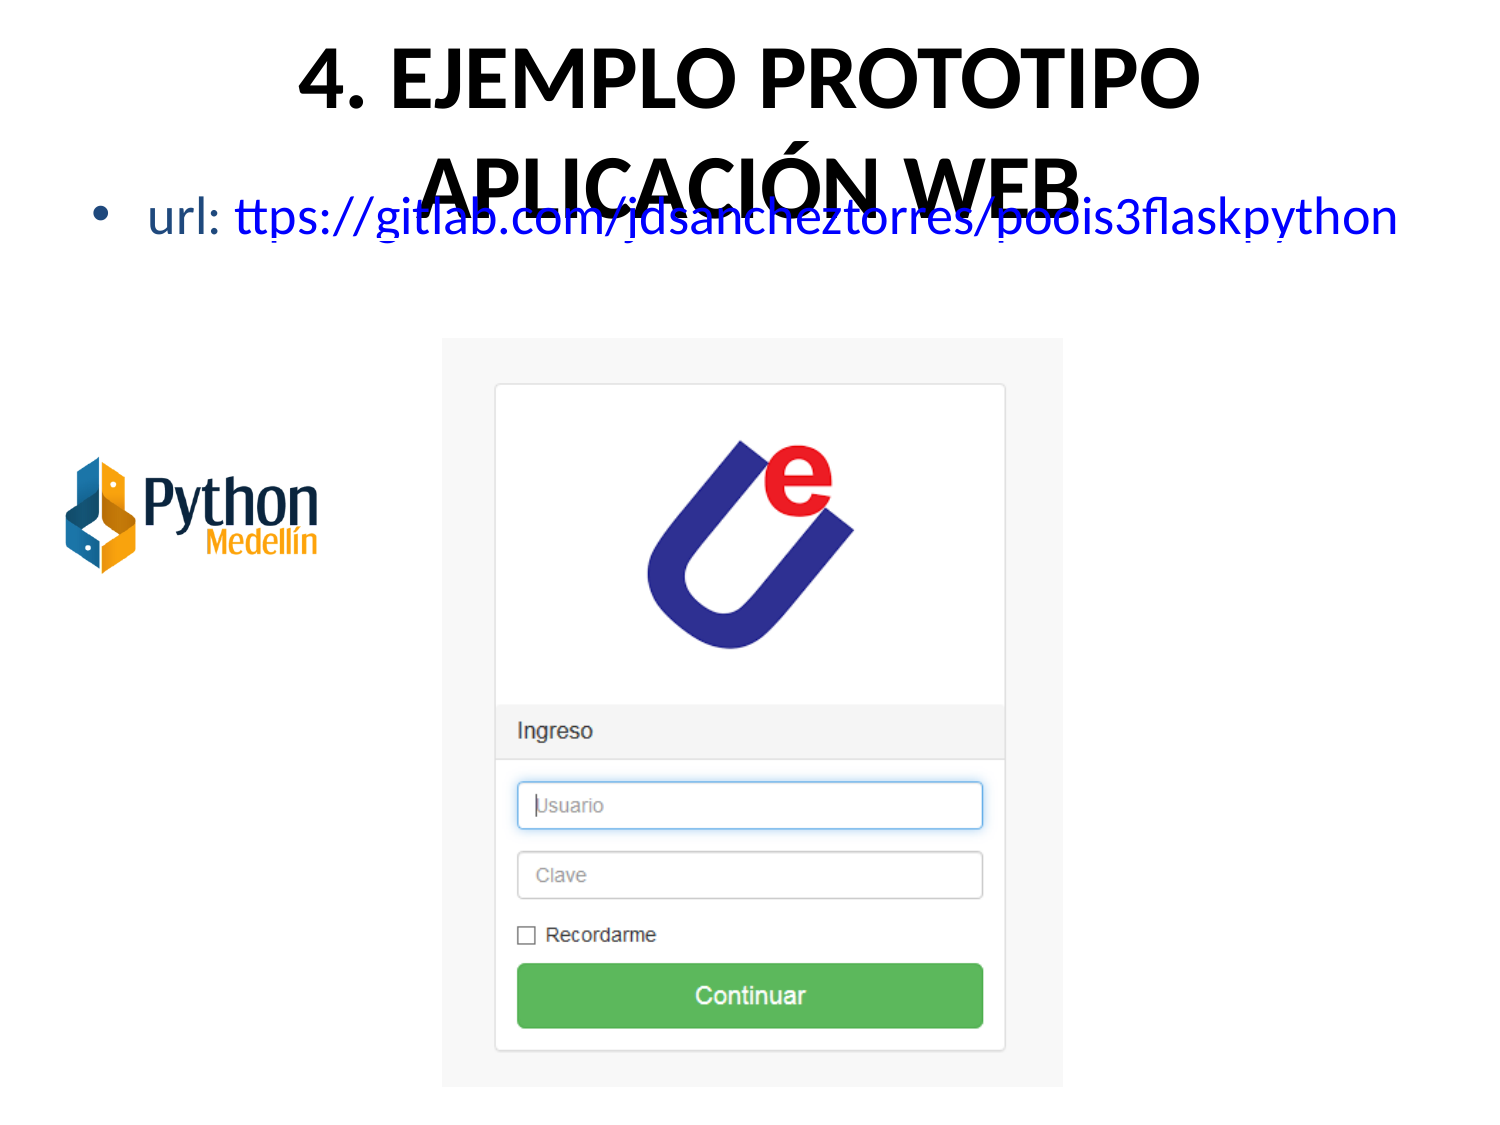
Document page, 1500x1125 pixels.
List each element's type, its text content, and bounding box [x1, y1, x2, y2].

text_box 4. EJEMPLO PROTOTIPO APLICACIÓN WEB [75, 45, 1425, 208]
picture [442, 338, 1064, 1087]
text_box url: ttps://gitlab.com/jdsancheztorres/poois3flaskpython [76, 172, 1427, 998]
picture [64, 444, 317, 587]
